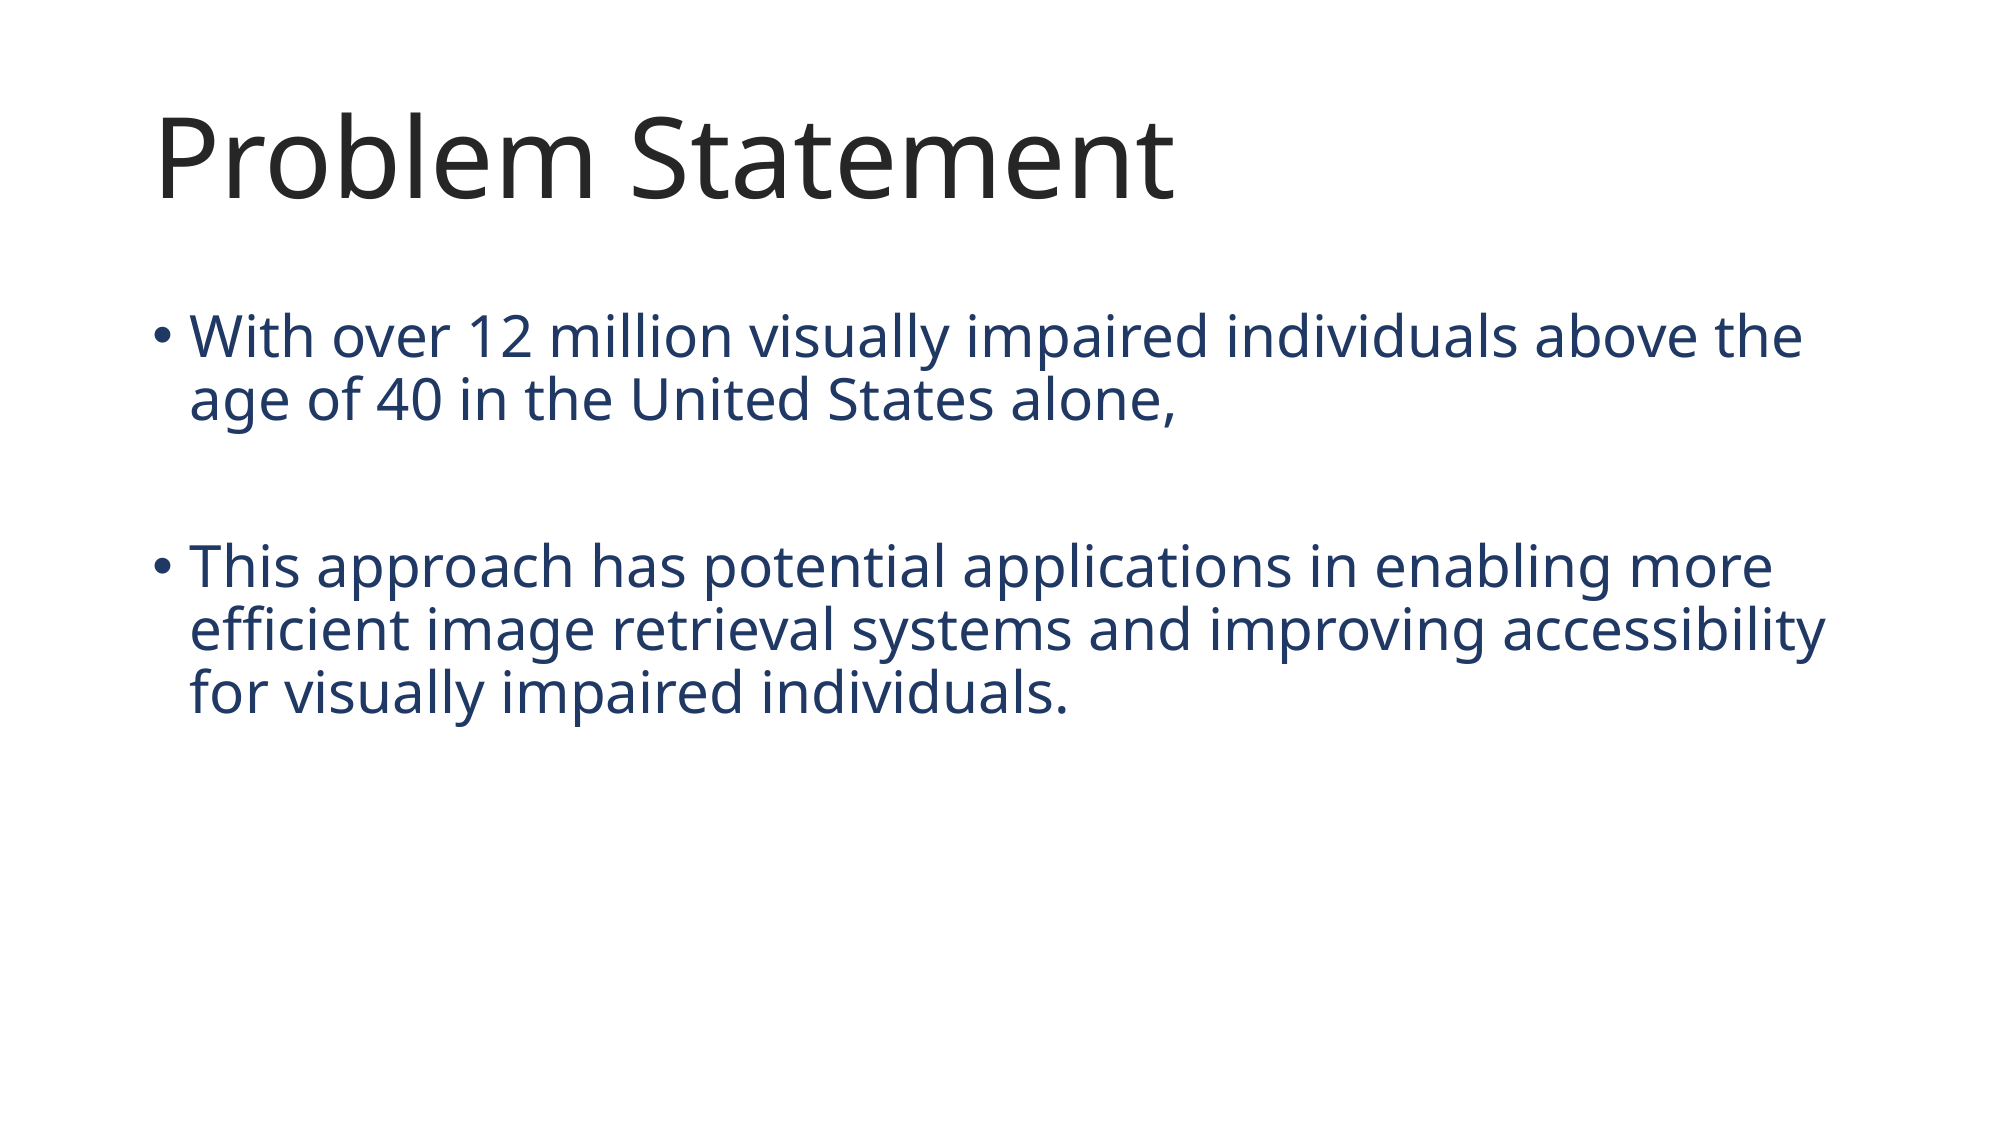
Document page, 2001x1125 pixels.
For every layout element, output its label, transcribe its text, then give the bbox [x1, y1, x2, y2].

title Problem Statement [137, 53, 1863, 272]
list With over 12 million visually impaired individuals above the age of 40 in the United States alone, This approach has potential applications in enabling more efficient image retrieval systems and improving accessibility for visually impaired individuals. [137, 299, 1863, 1014]
